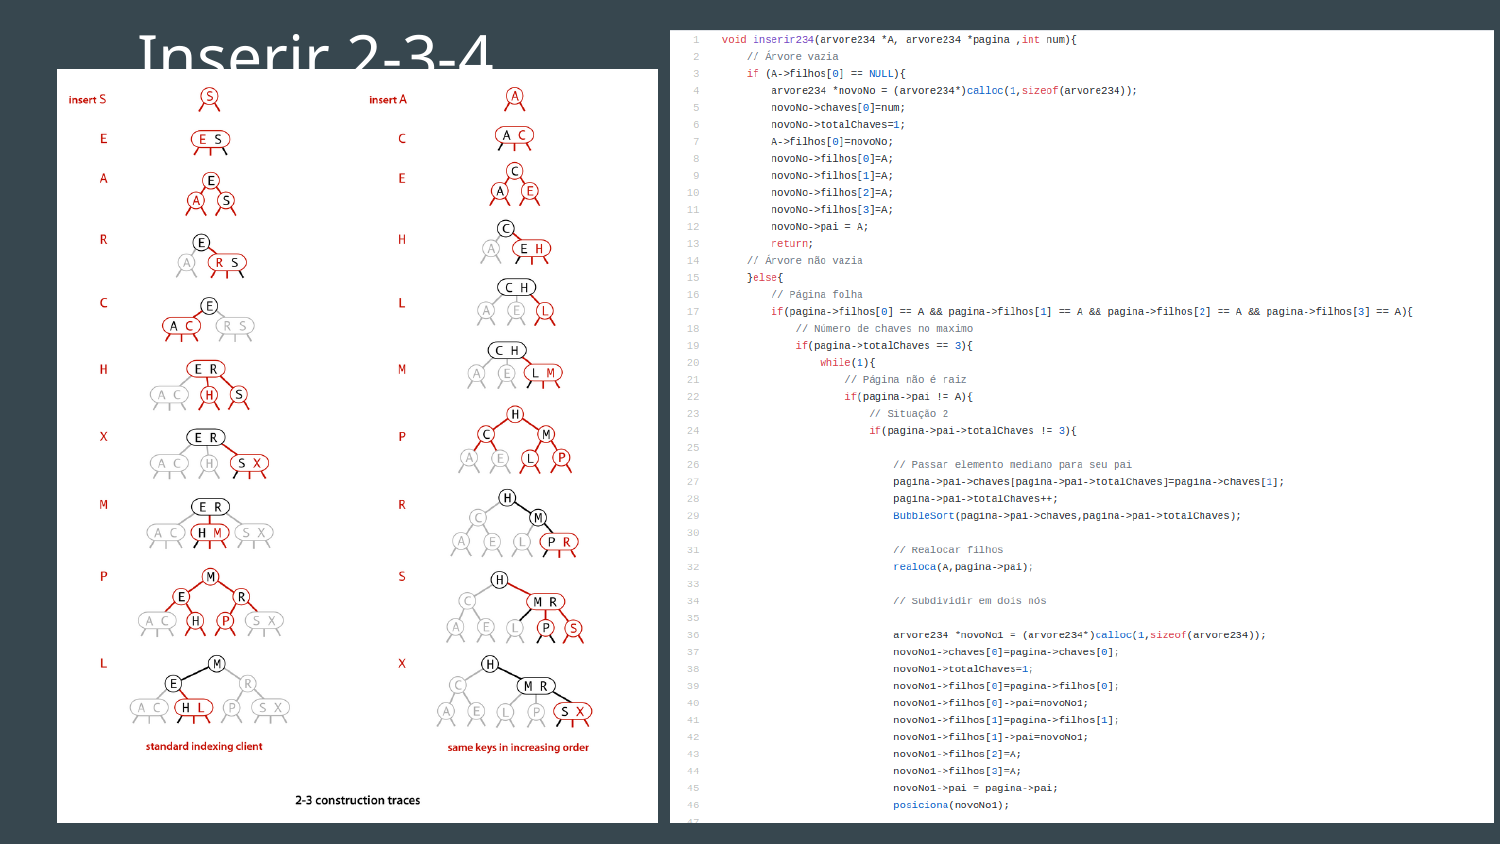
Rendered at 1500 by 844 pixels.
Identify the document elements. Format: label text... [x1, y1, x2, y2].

picture [56, 69, 658, 823]
title Inserir 2-3-4 [122, 2, 1500, 97]
picture [670, 30, 1494, 823]
